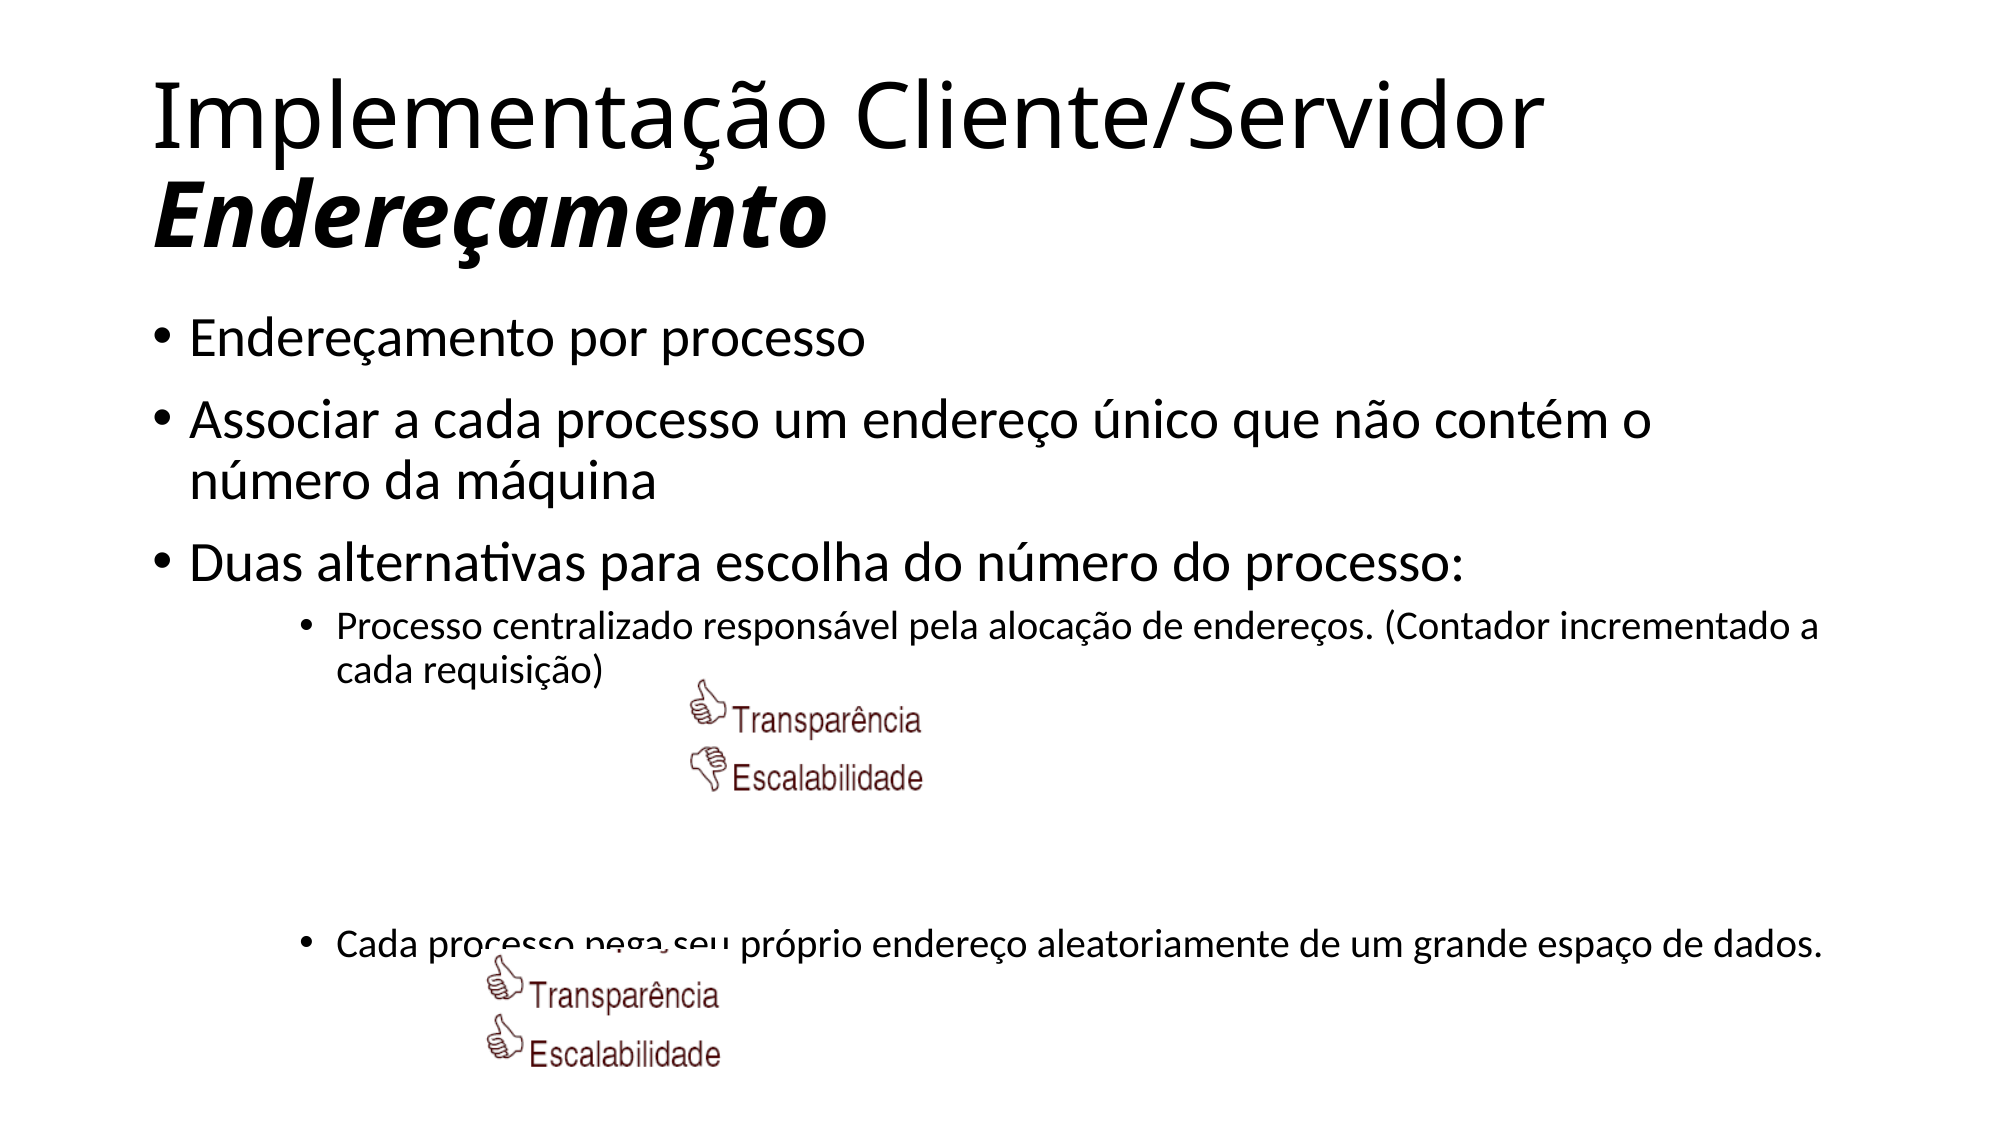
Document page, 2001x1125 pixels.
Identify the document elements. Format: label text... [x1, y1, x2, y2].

picture [481, 949, 735, 1078]
picture [683, 676, 946, 807]
title Implementação Cliente/Servidor Endereçamento [137, 59, 1863, 278]
list Endereçamento por processo Associar a cada processo um endereço único que não contém o número da máquina Duas alternativas para escolha do número do processo: Processo centralizado responsável pela alocação de endereços. (Contador incrementado a cada requisição) Cada processo pega seu próprio endereço aleatoriamente de um grande espaço de dados. [137, 299, 1863, 1014]
